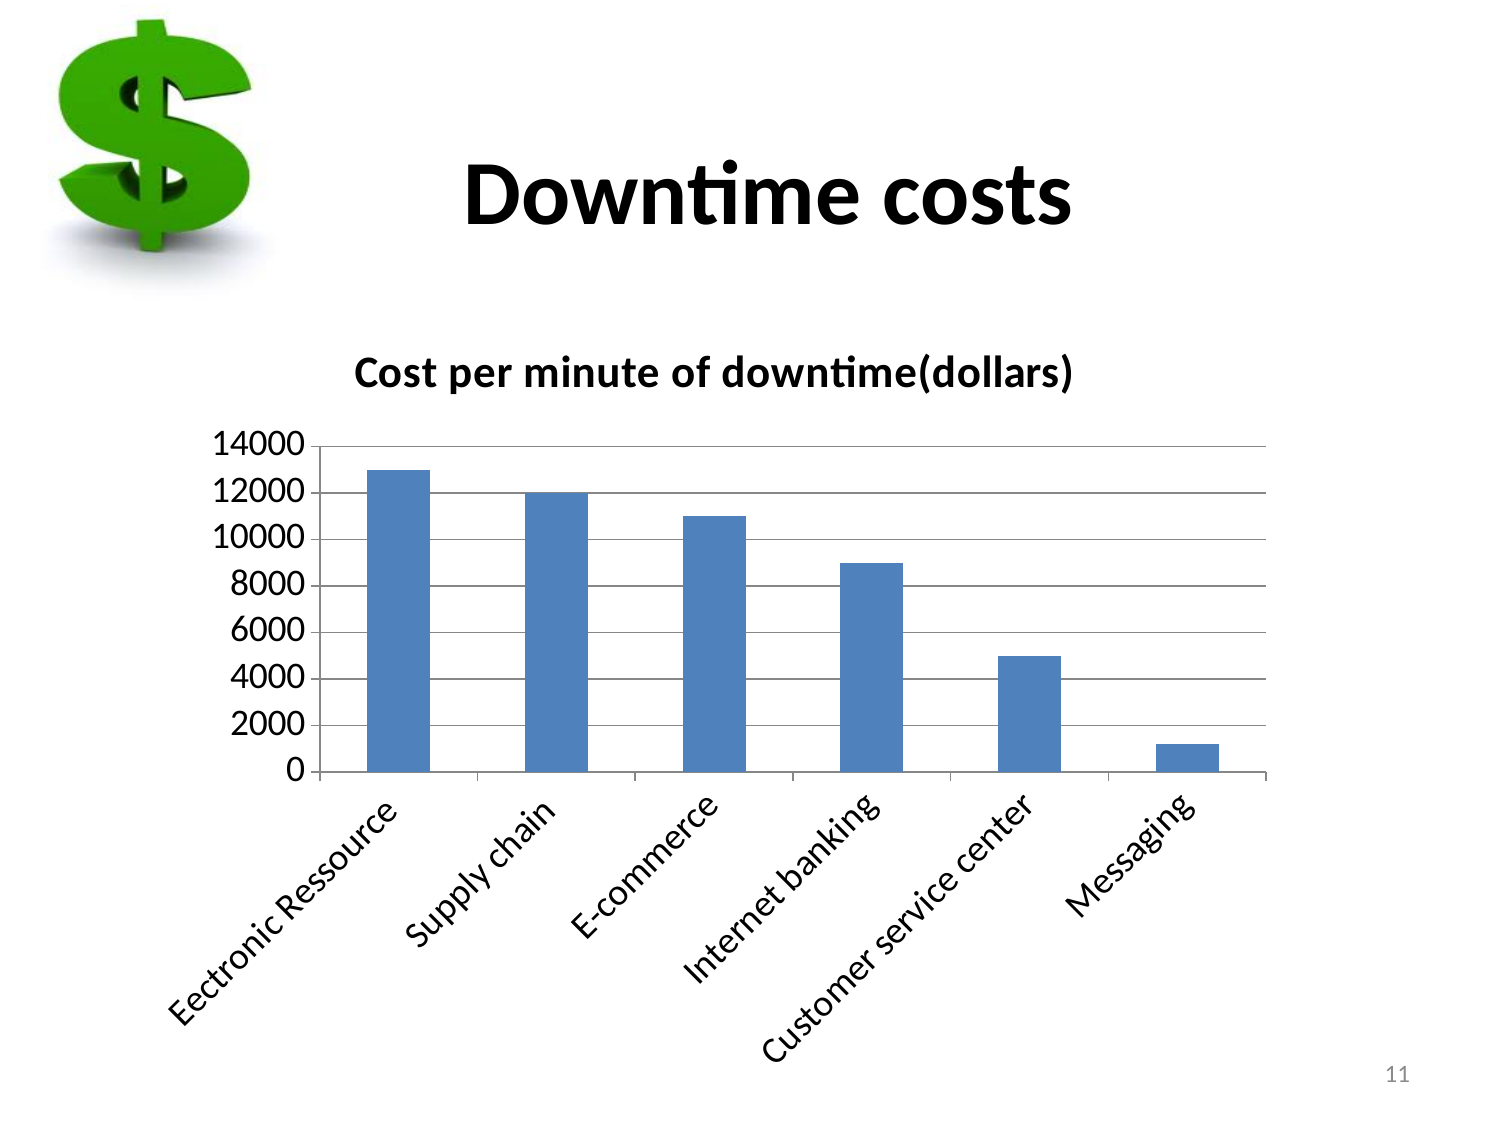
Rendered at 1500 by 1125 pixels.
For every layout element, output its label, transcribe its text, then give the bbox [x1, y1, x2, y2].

chart [140, 316, 1290, 1091]
picture [0, 4, 314, 303]
slide_number 11 [1074, 1042, 1425, 1103]
title Downtime costs [318, 93, 1444, 282]
